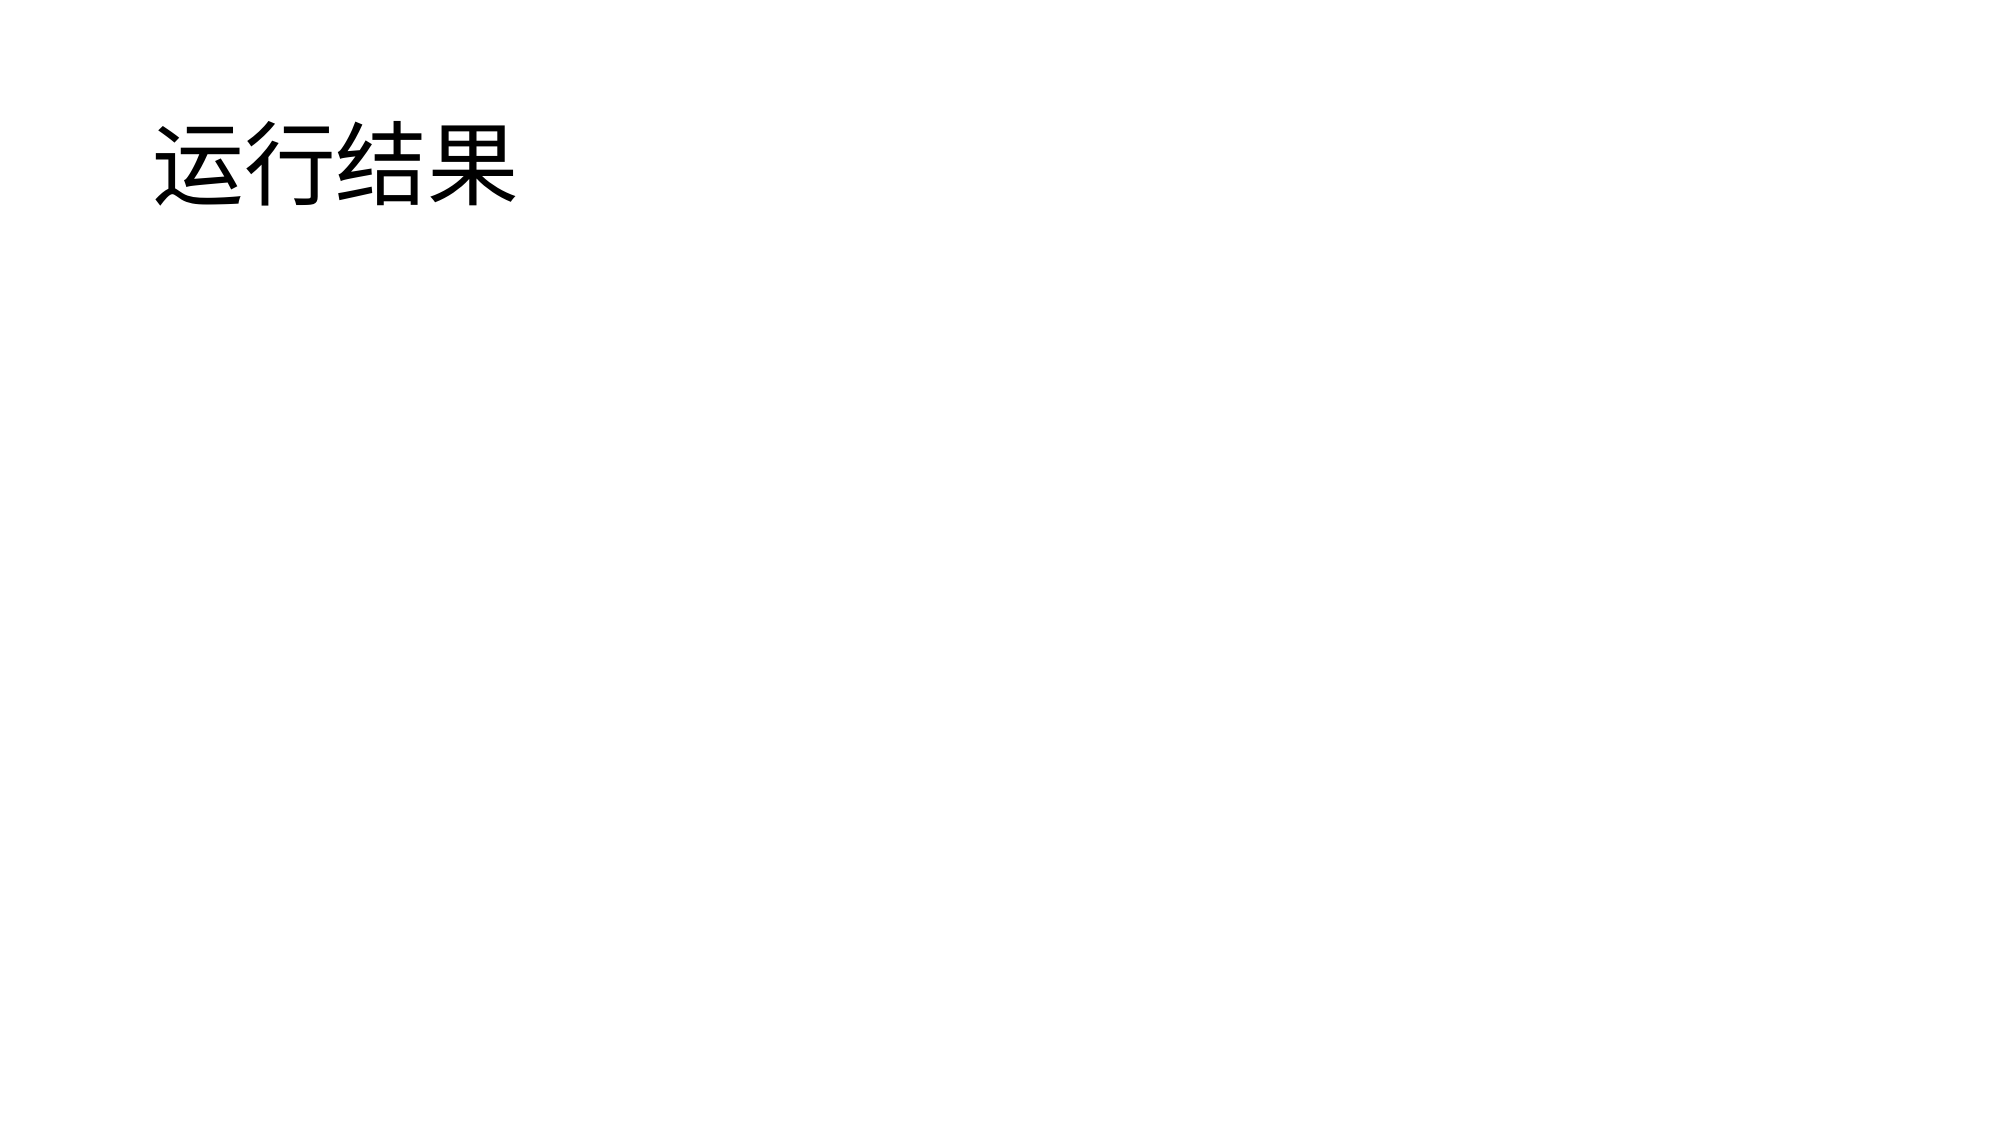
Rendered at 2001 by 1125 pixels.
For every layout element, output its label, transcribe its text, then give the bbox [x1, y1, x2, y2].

title 运行结果 [137, 59, 1863, 278]
